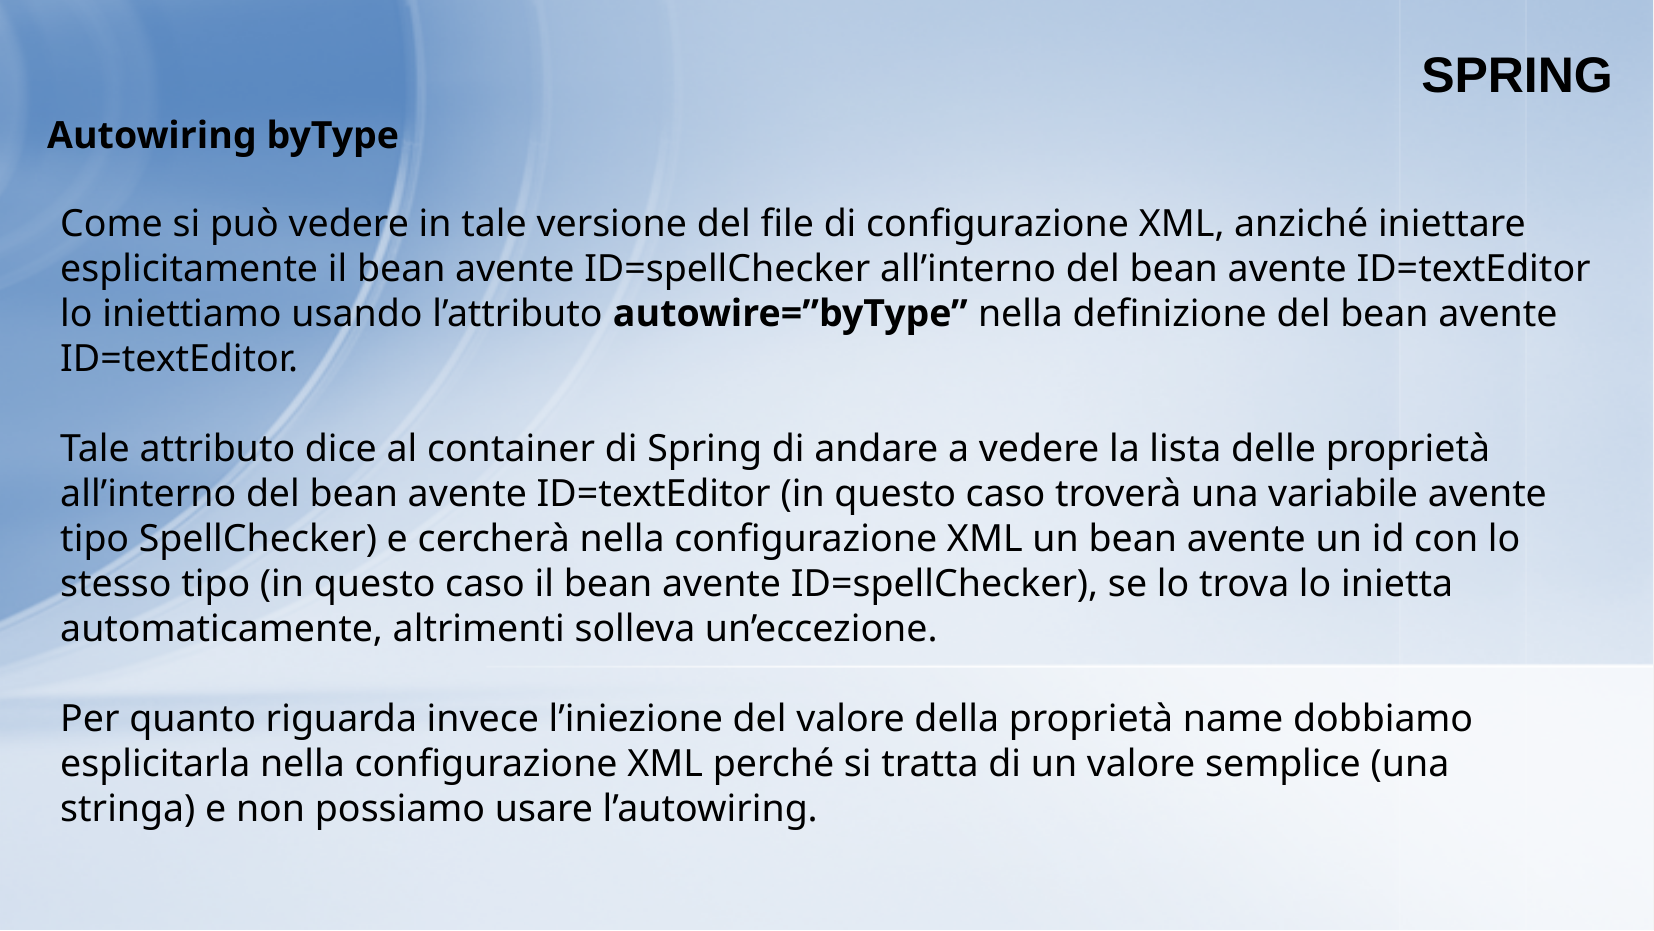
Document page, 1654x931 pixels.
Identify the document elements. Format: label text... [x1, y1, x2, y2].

text_box Autowiring byType [32, 103, 1621, 153]
text_box SPRING [1113, 15, 1628, 110]
picture [0, 0, 1653, 930]
text_box Come si può vedere in tale versione del file di configurazione XML, anziché iniettare esplicitamente il bean avente ID=spellChecker all’interno del bean avente ID=textEditor lo iniettiamo usando l’attributo autowire=”byType” nella definizione del bean avente ID=textEditor. Tale attributo dice al container di Spring di andare a vedere la lista delle proprietà all’interno del bean avente ID=textEditor (in questo caso troverà una variabile avente tipo SpellChecker) e cercherà nella configurazione XML un bean avente un id con lo stesso tipo (in questo caso il bean avente ID=spellChecker), se lo trova lo inietta automaticamente, altrimenti solleva un’eccezione. Per quanto riguarda invece l’iniezione del valore della proprietà name dobbiamo esplicitarla nella configurazione XML perché si tratta di un valore semplice (una stringa) e non possiamo usare l’autowiring. [45, 191, 1608, 799]
